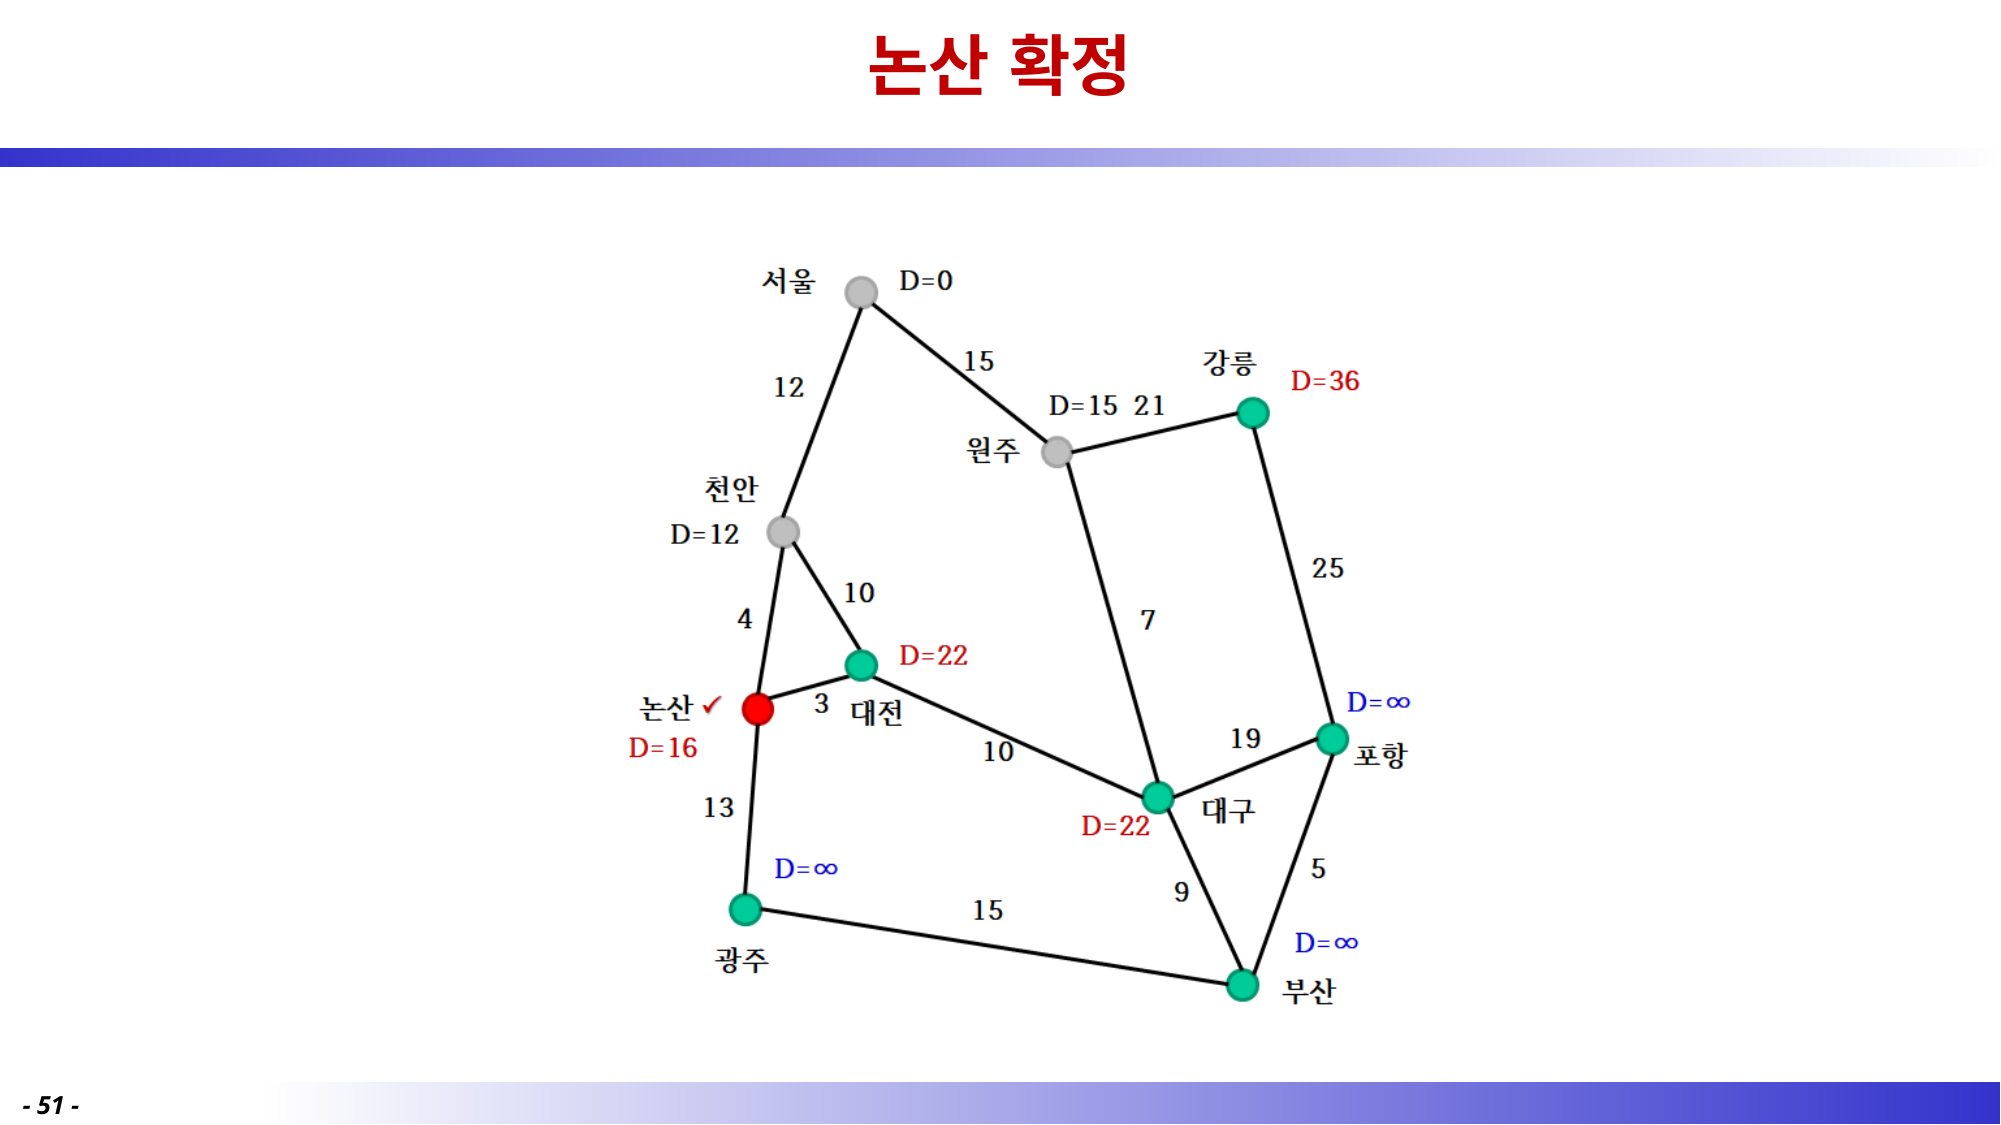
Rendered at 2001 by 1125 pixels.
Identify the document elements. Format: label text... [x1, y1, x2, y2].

title 논산 확정 [362, 0, 1638, 141]
picture [570, 255, 1430, 1024]
slide_number - 51 - [7, 1082, 150, 1118]
